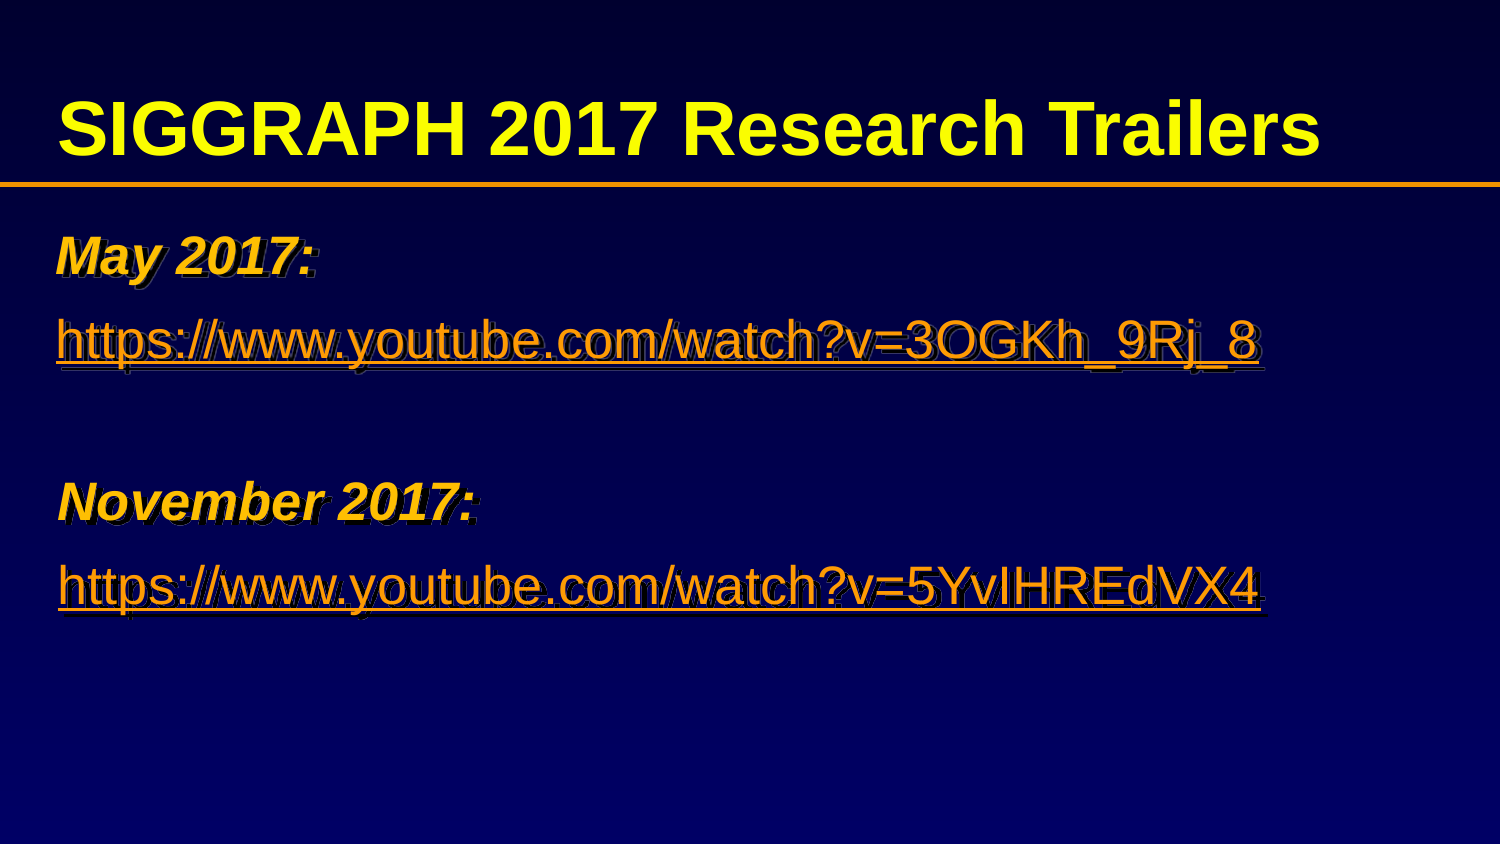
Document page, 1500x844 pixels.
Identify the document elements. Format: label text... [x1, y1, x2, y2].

text_box November 2017: https://www.youtube.com/watch?v=5YvIHREdVX4 [42, 452, 1458, 711]
title SIGGRAPH 2017 Research Trailers [42, 37, 1450, 179]
list May 2017: https://www.youtube.com/watch?v=3OGKh_9Rj_8 [40, 206, 1456, 807]
